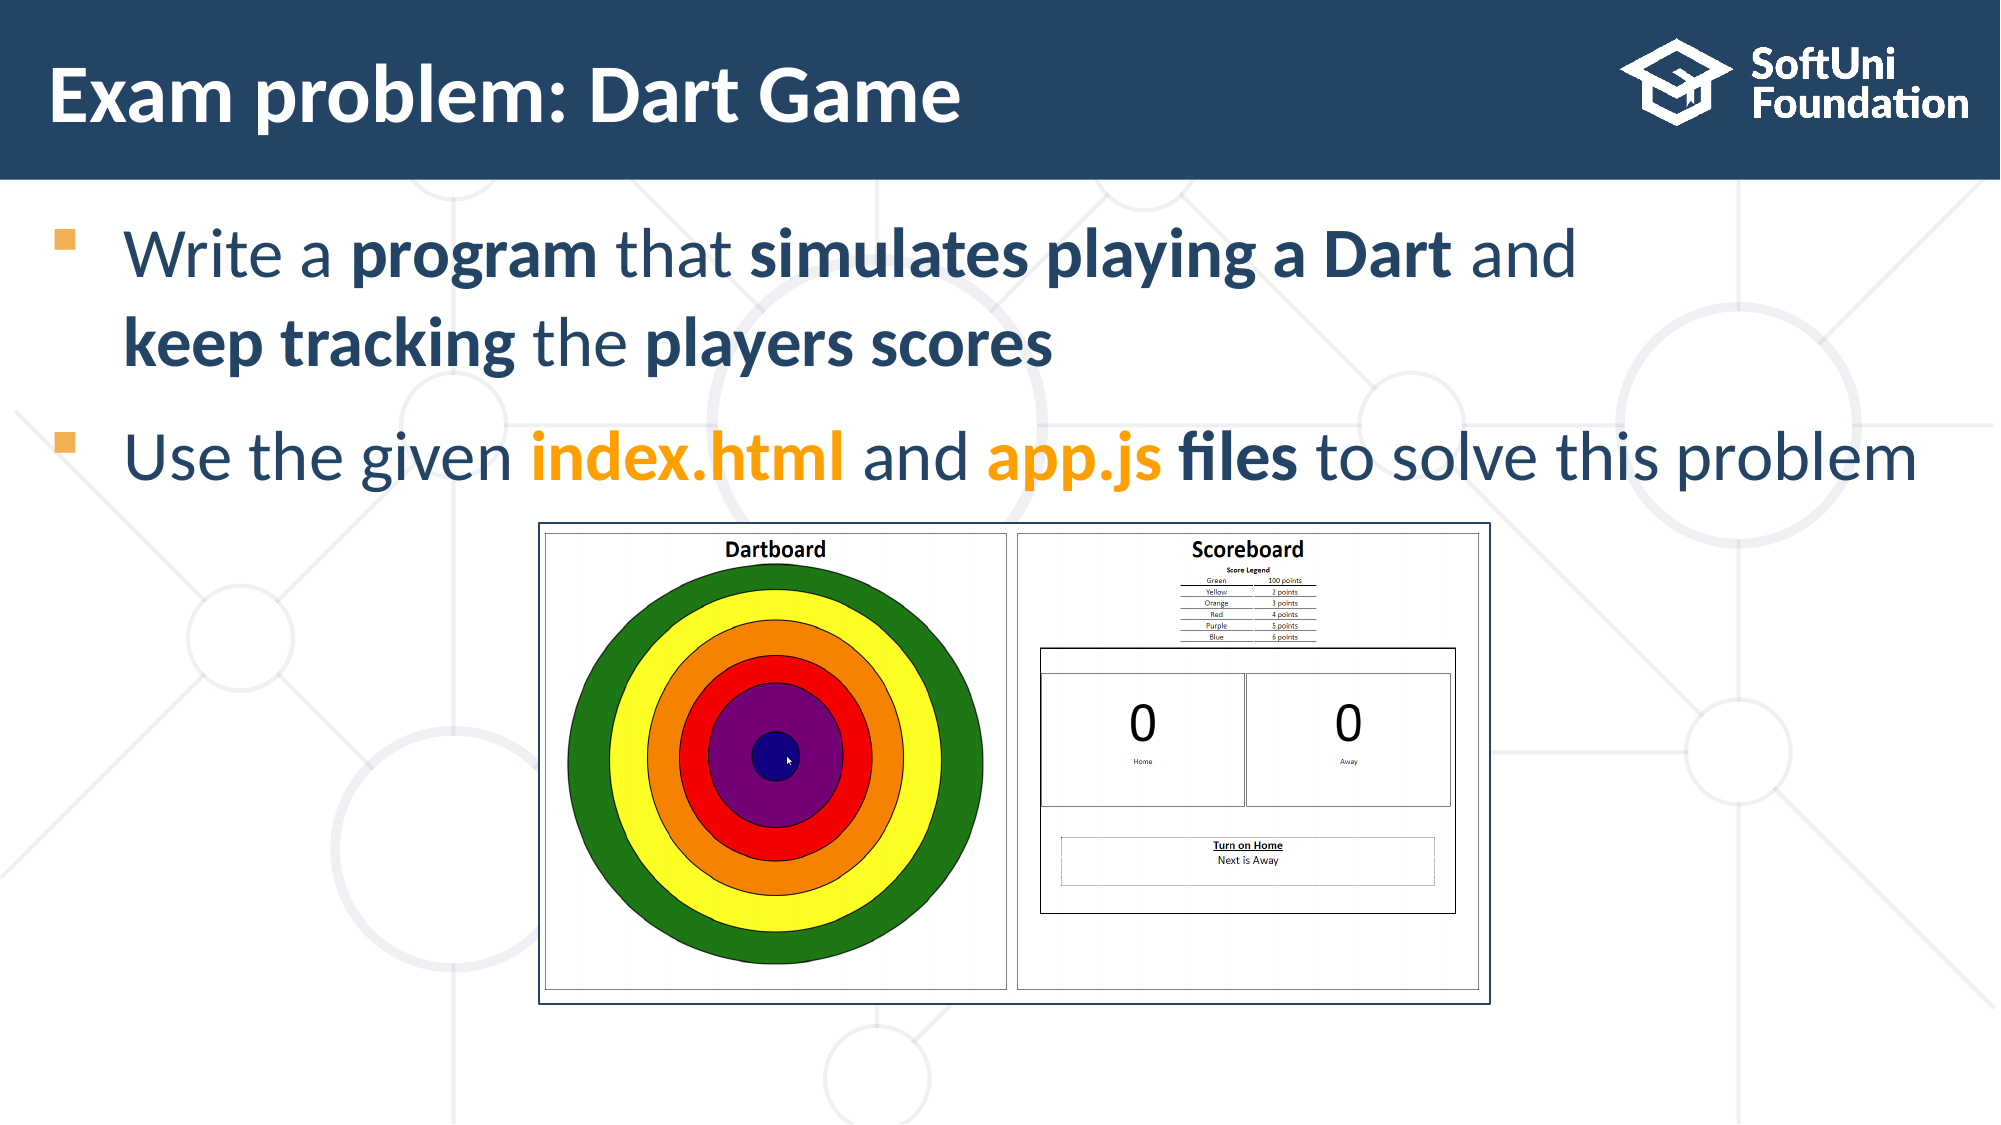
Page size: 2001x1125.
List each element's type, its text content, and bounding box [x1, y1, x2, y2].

picture [540, 523, 1489, 1004]
title Exam problem: Dart Game [31, 16, 1591, 162]
picture [1619, 38, 1968, 126]
list Write a program that simulates playing a Dart and keep tracking the players scores Use the given index.html and app.js files to solve this problem [31, 196, 1970, 1050]
